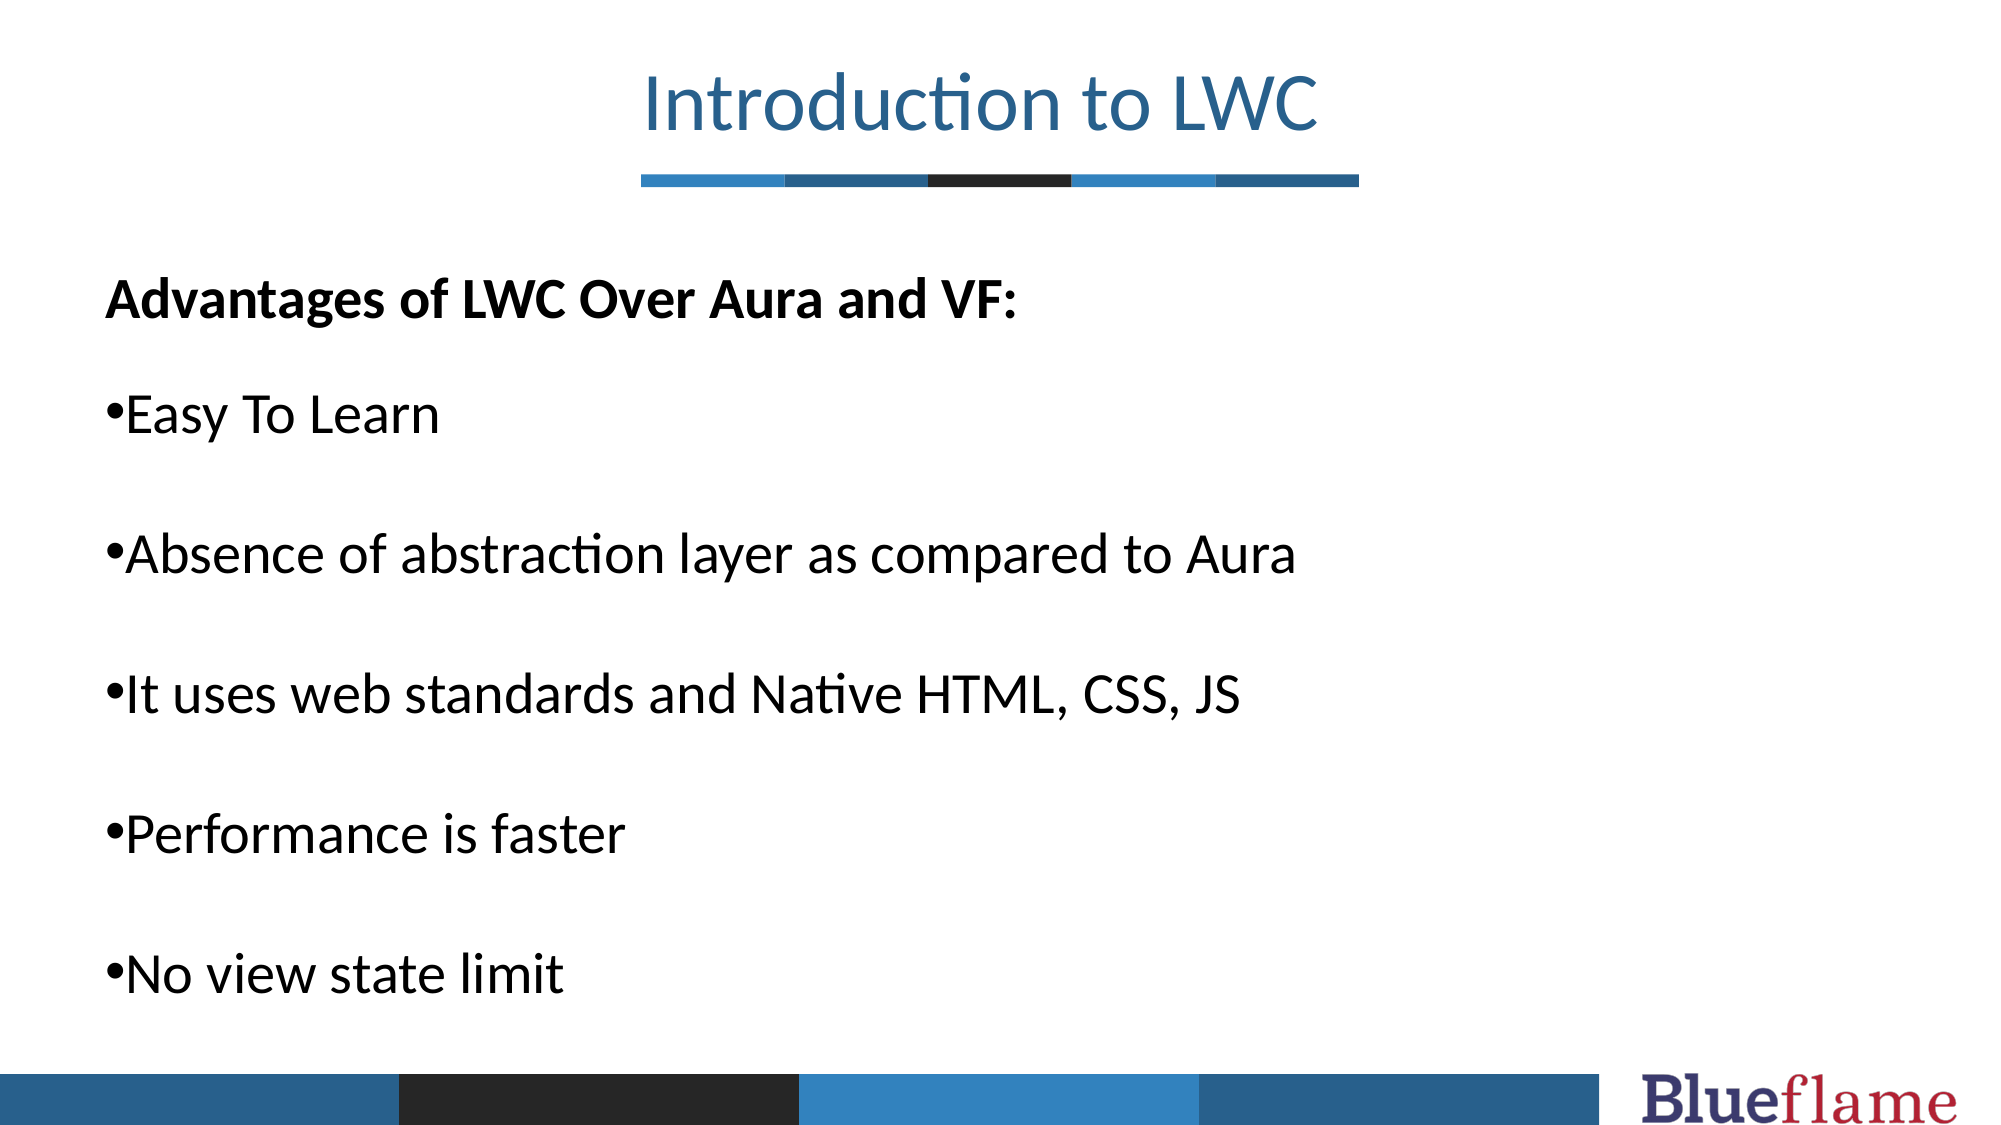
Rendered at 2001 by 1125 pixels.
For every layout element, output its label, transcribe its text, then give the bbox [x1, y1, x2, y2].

text_box Advantages of LWC Over Aura and VF: Easy To Learn Absence of abstraction layer as compared to Aura It uses web standards and Native HTML, CSS, JS Performance is faster No view state limit [89, 192, 1848, 1058]
list Introduction to LWC [61, 50, 1939, 154]
picture [1641, 1073, 1973, 1125]
